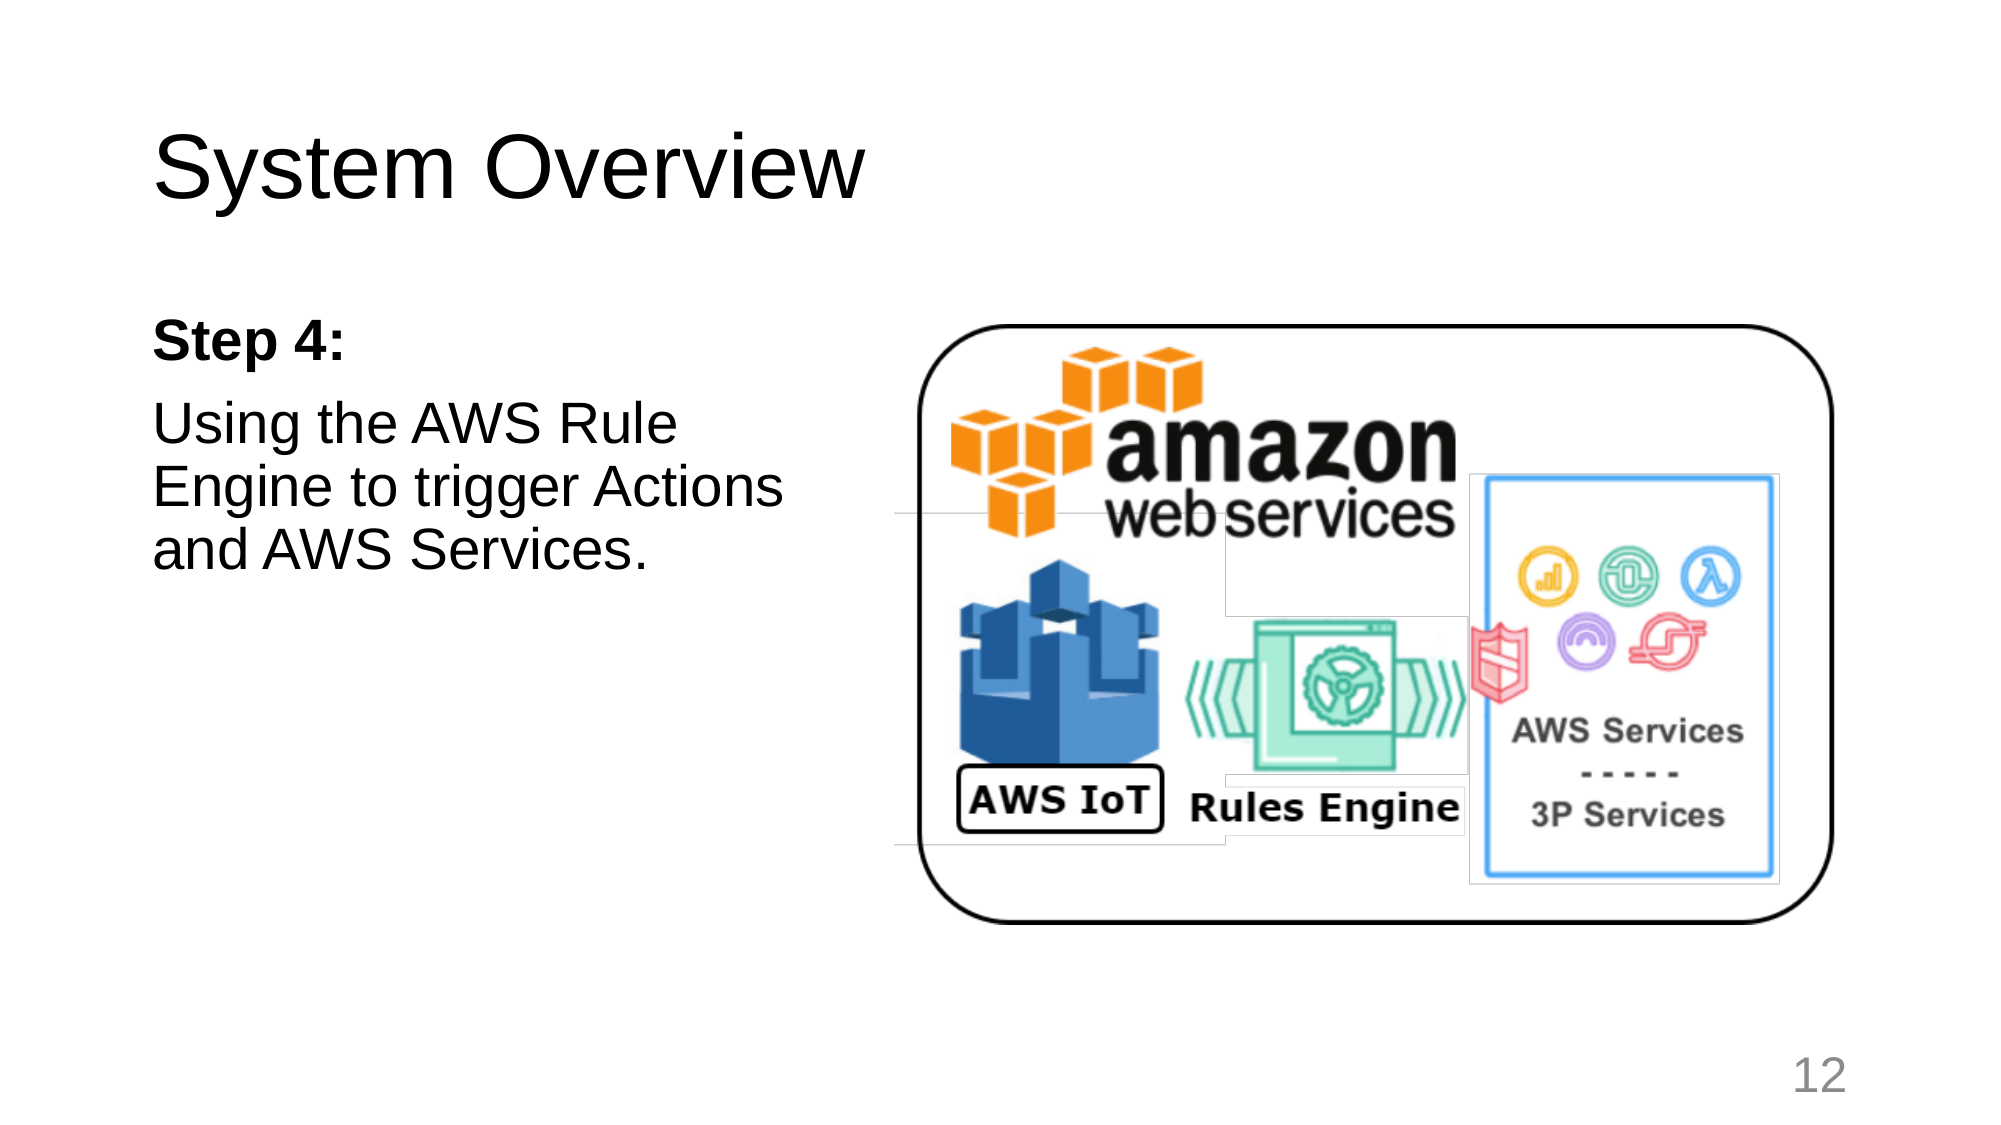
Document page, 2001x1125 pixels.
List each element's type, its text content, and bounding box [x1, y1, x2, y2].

picture [894, 324, 1836, 925]
slide_number 12 [1412, 1042, 1863, 1103]
title System Overview [137, 59, 1863, 278]
list Step 4: Using the AWS Rule Engine to trigger Actions and AWS Services. [137, 302, 856, 853]
